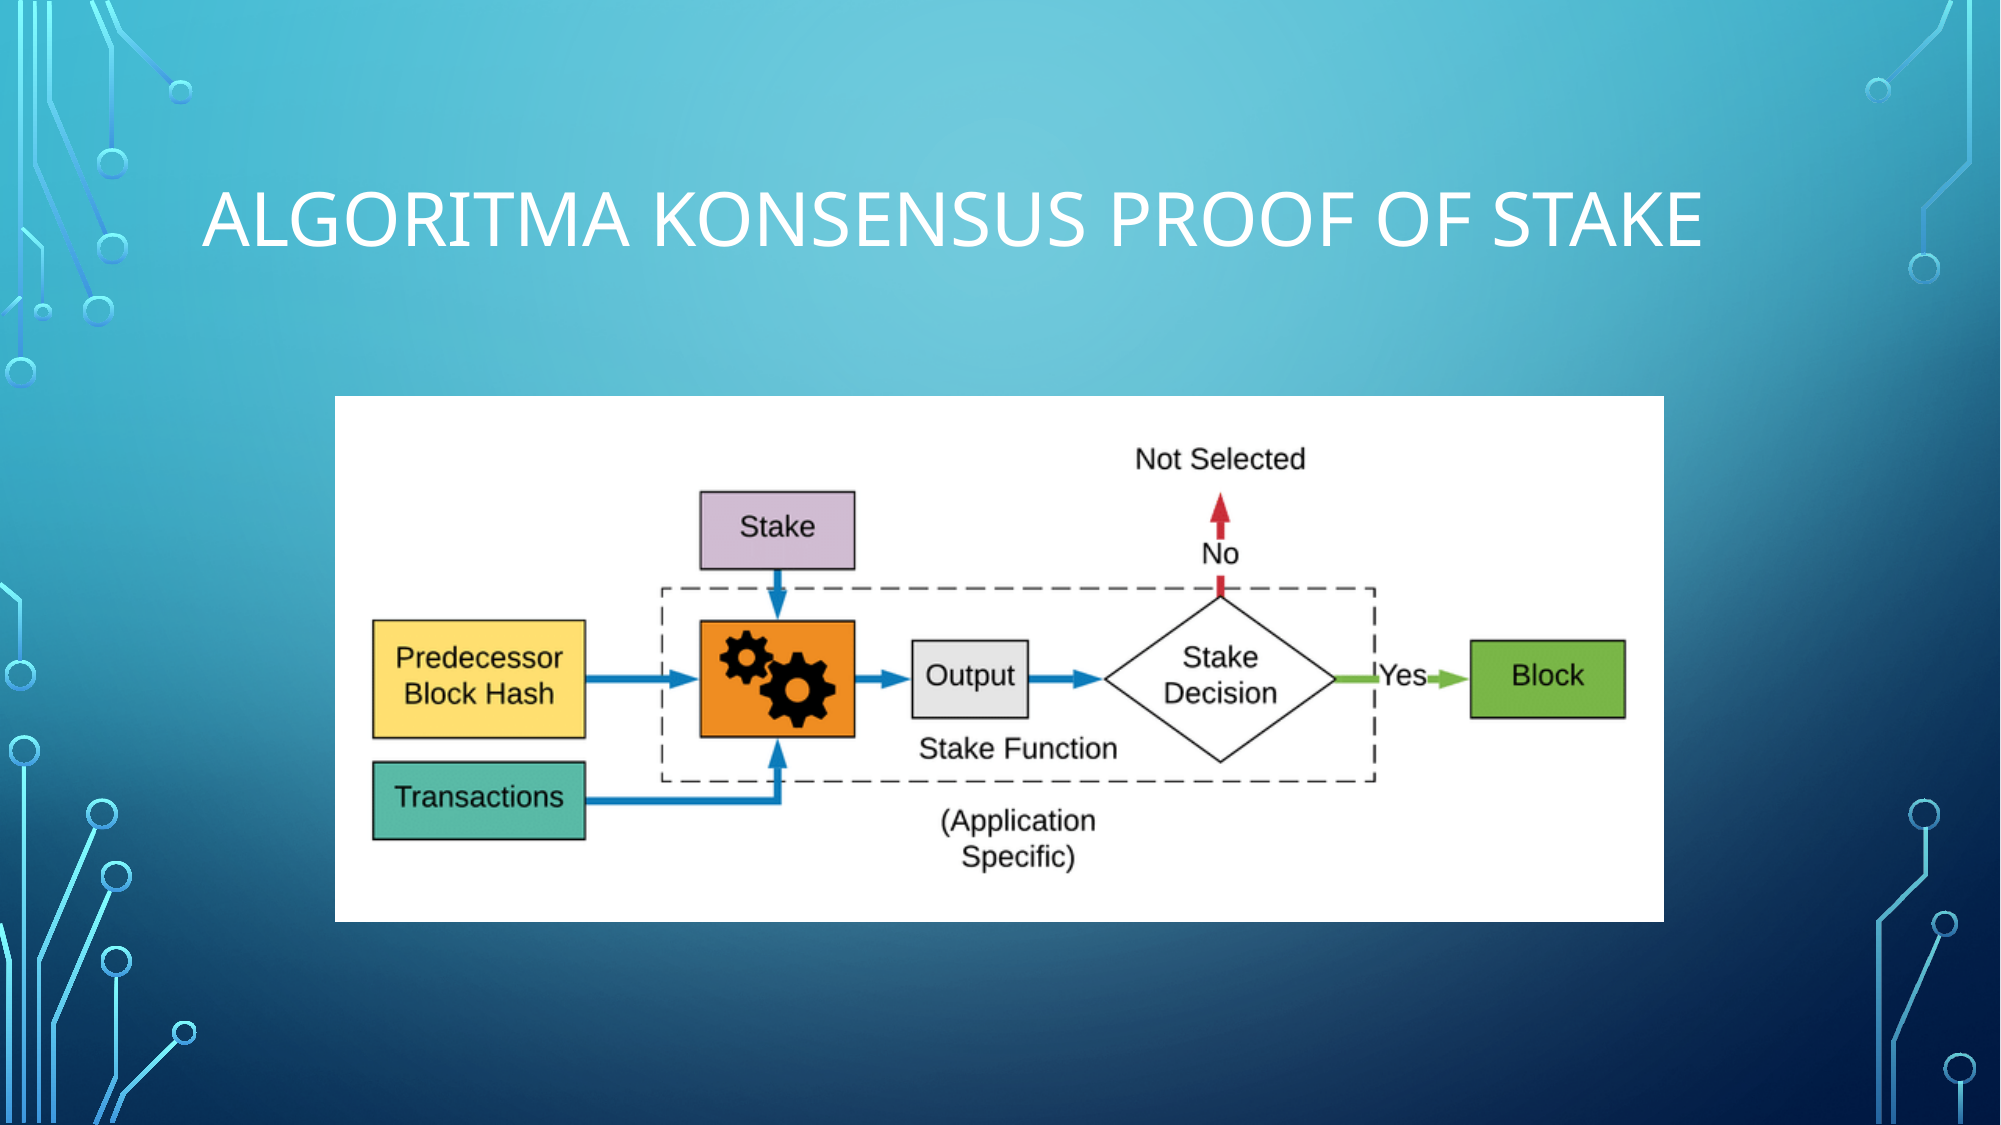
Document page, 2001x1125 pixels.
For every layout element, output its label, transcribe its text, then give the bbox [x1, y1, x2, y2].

title Algoritma Konsensus Proof of Stake [187, 101, 1813, 344]
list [335, 396, 1664, 923]
